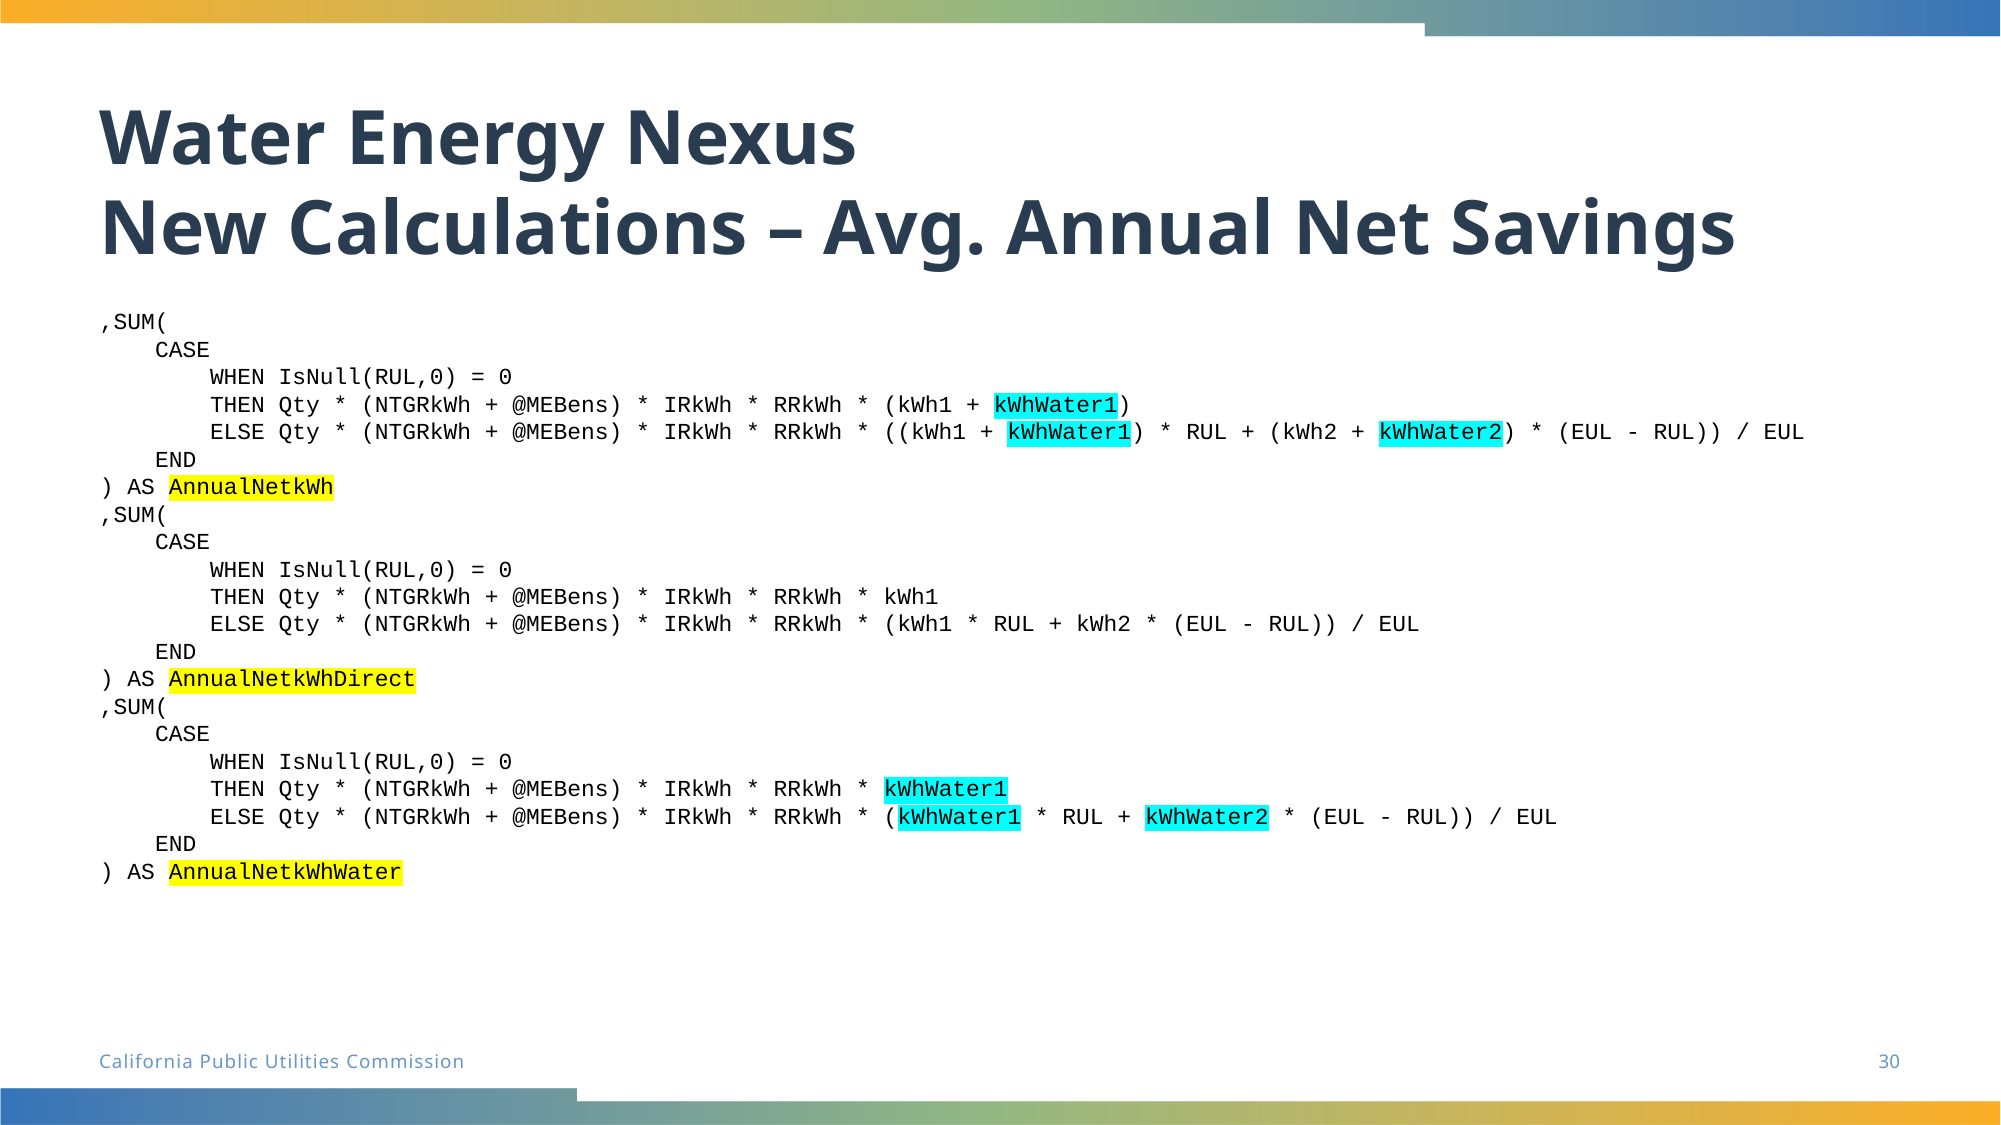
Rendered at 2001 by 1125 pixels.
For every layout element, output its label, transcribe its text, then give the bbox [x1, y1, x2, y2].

picture [0, 0, 2001, 1125]
title Water Energy Nexus New Calculations – Avg. Annual Net Savings [99, 59, 1900, 278]
list ,SUM( CASE WHEN IsNull(RUL,0) = 0 THEN Qty * (NTGRkWh + @MEBens) * IRkWh * RRkWh * (kWh1 + kWhWater1) ELSE Qty * (NTGRkWh + @MEBens) * IRkWh * RRkWh * ((kWh1 + kWhWater1) * RUL + (kWh2 + kWhWater2) * (EUL - RUL)) / EUL END ) AS AnnualNetkWh ,SUM( CASE WHEN IsNull(RUL,0) = 0 THEN Qty * (NTGRkWh + @MEBens) * IRkWh * RRkWh * kWh1 ELSE Qty * (NTGRkWh + @MEBens) * IRkWh * RRkWh * (kWh1 * RUL + kWh2 * (EUL - RUL)) / EUL END ) AS AnnualNetkWhDirect ,SUM( CASE WHEN IsNull(RUL,0) = 0 THEN Qty * (NTGRkWh + @MEBens) * IRkWh * RRkWh * kWhWater1 ELSE Qty * (NTGRkWh + @MEBens) * IRkWh * RRkWh * (kWhWater1 * RUL + kWhWater2 * (EUL - RUL)) / EUL END ) AS AnnualNetkWhWater [99, 299, 1900, 1014]
slide_number 30 [1837, 1050, 1900, 1080]
